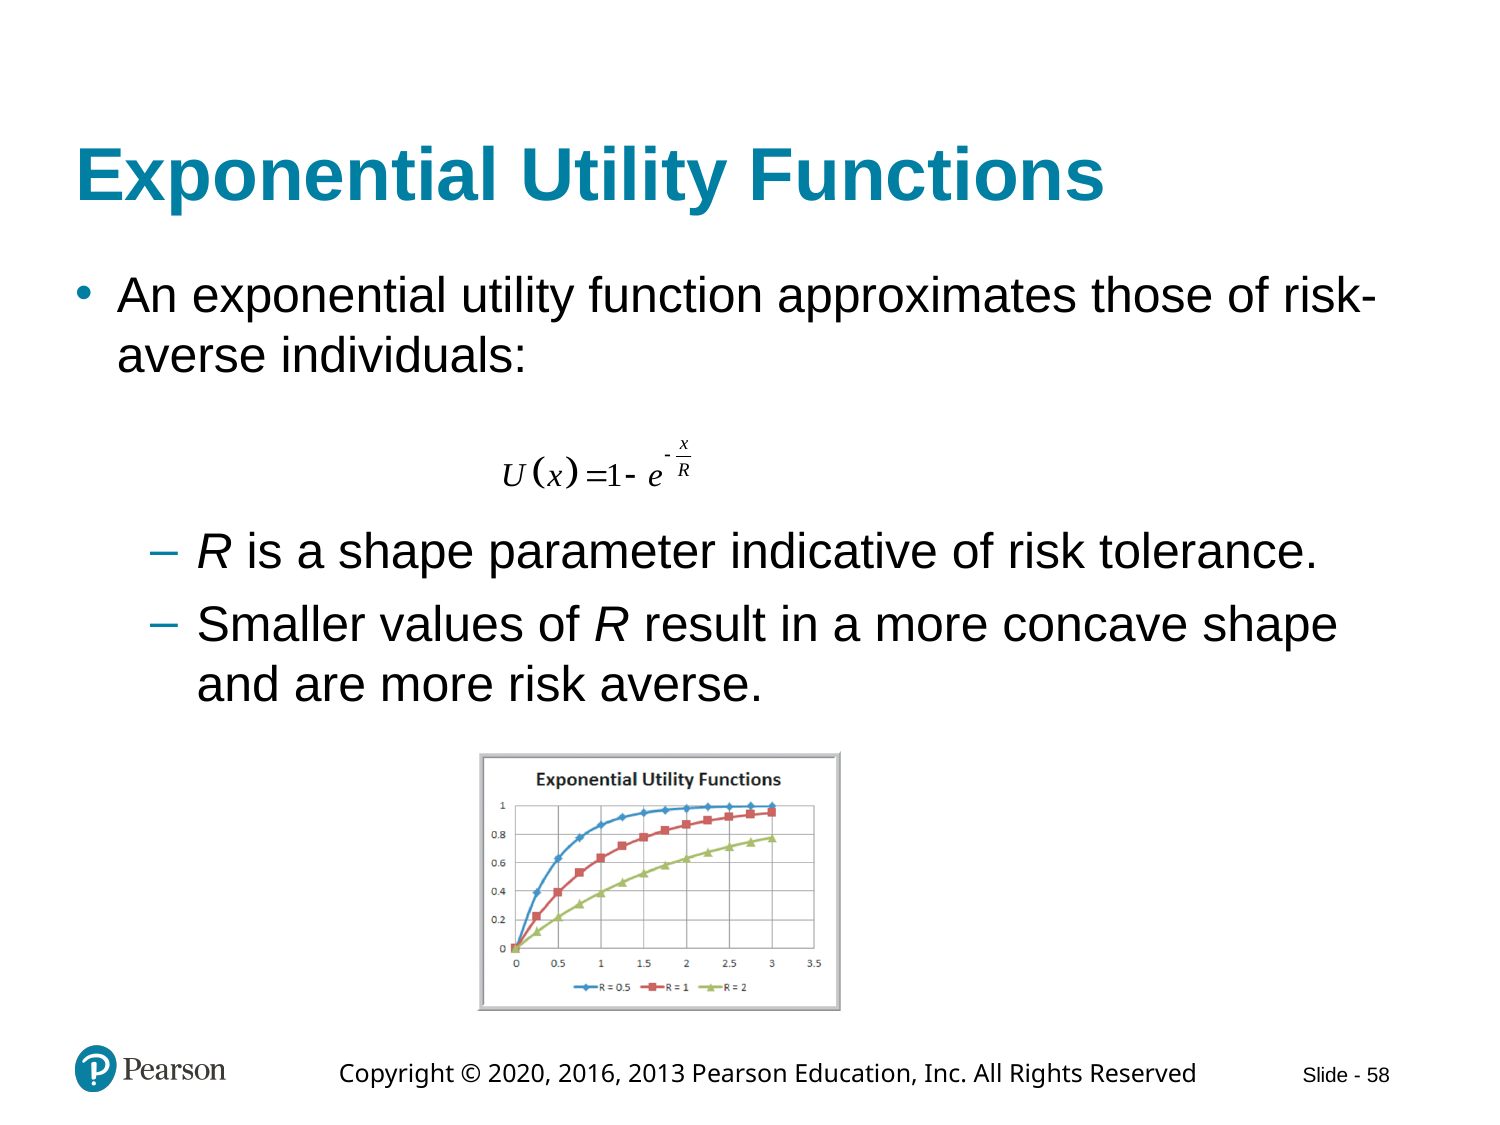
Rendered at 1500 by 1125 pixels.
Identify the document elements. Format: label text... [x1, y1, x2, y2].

picture [83, 1054, 109, 1079]
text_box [498, 427, 699, 507]
list R is a shape parameter indicative of risk tolerance. Smaller values of R result in a more concave shape and are more risk averse. [75, 518, 1425, 736]
title Exponential Utility Functions [75, 35, 1425, 216]
picture [477, 751, 842, 1011]
picture [75, 1078, 86, 1092]
picture [75, 1045, 90, 1061]
picture [101, 1045, 226, 1092]
list An exponential utility function approximates those of risk-averse individuals: [75, 262, 1425, 416]
